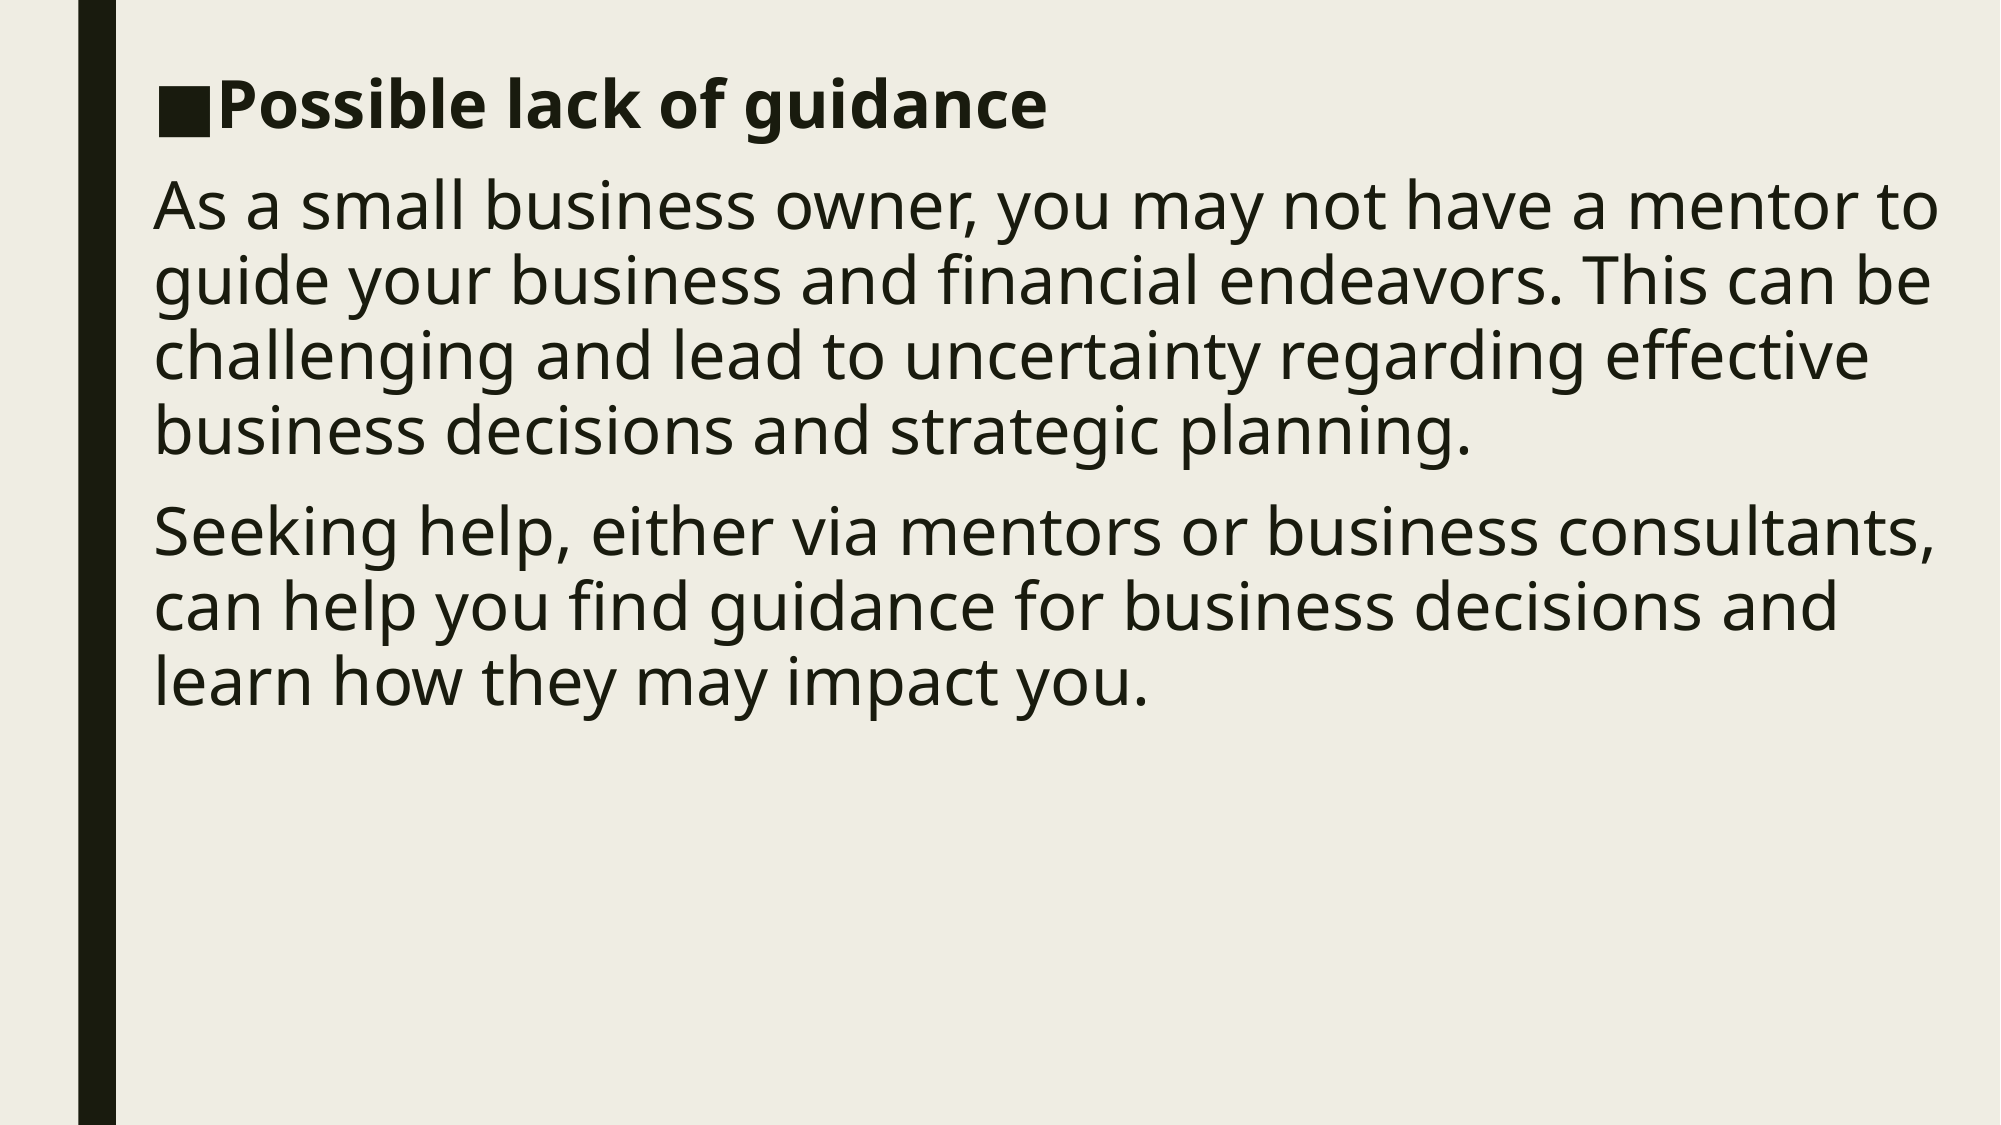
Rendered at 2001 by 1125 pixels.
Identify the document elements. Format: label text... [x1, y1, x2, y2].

list Possible lack of guidance As a small business owner, you may not have a mentor to guide your business and financial endeavors. This can be challenging and lead to uncertainty regarding effective business decisions and strategic planning. Seeking help, either via mentors or business consultants, can help you find guidance for business decisions and learn how they may impact you. [138, 61, 1978, 1125]
